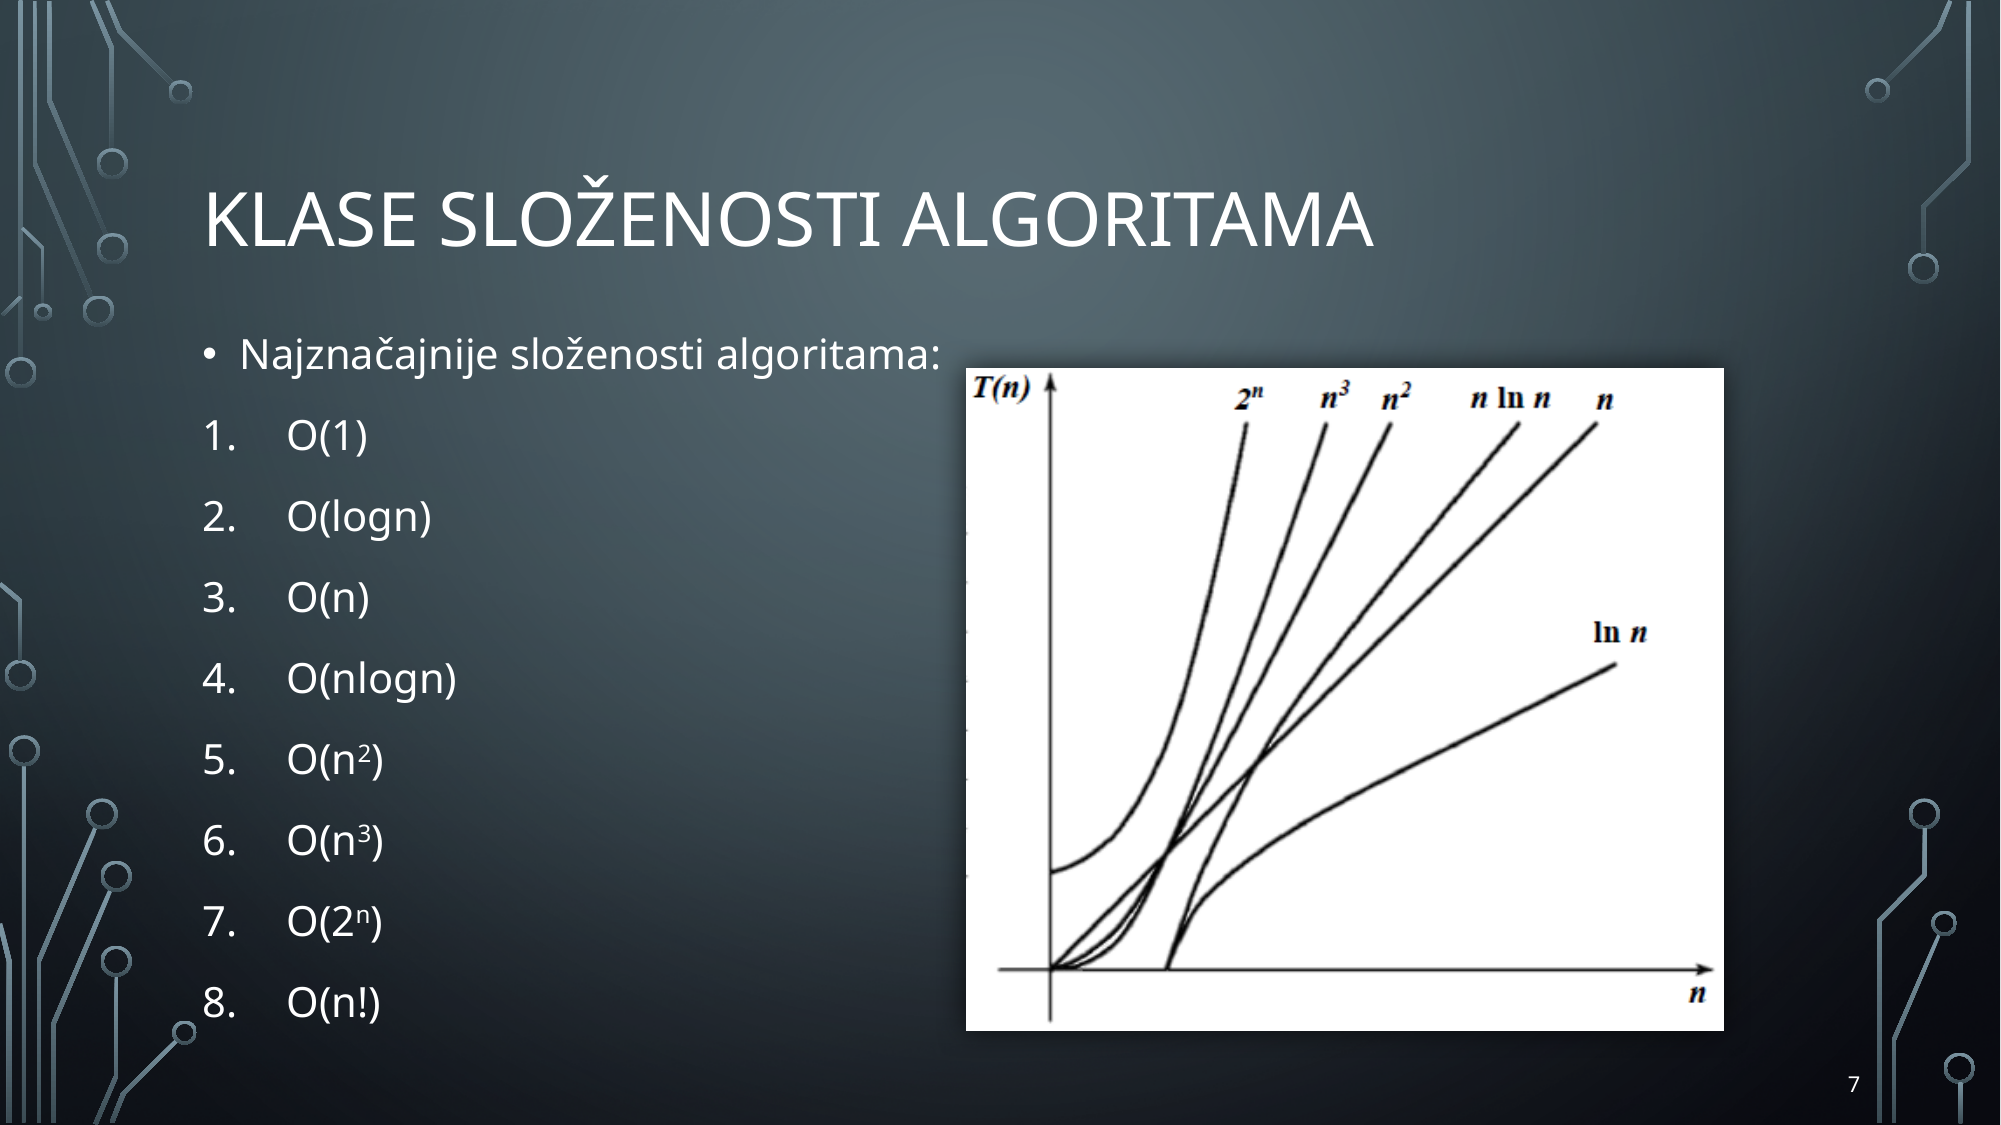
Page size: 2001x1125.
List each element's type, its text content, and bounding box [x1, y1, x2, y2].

list Najznačajnije složenosti algoritama: O(1) O(logn) O(n) O(nlogn) O(n2) O(n3) O(2n) O(n!) [187, 310, 1813, 1089]
title Klase složenosti algoritama [187, 101, 1813, 310]
slide_number 7 [1748, 1055, 1876, 1116]
picture [965, 368, 1724, 1031]
